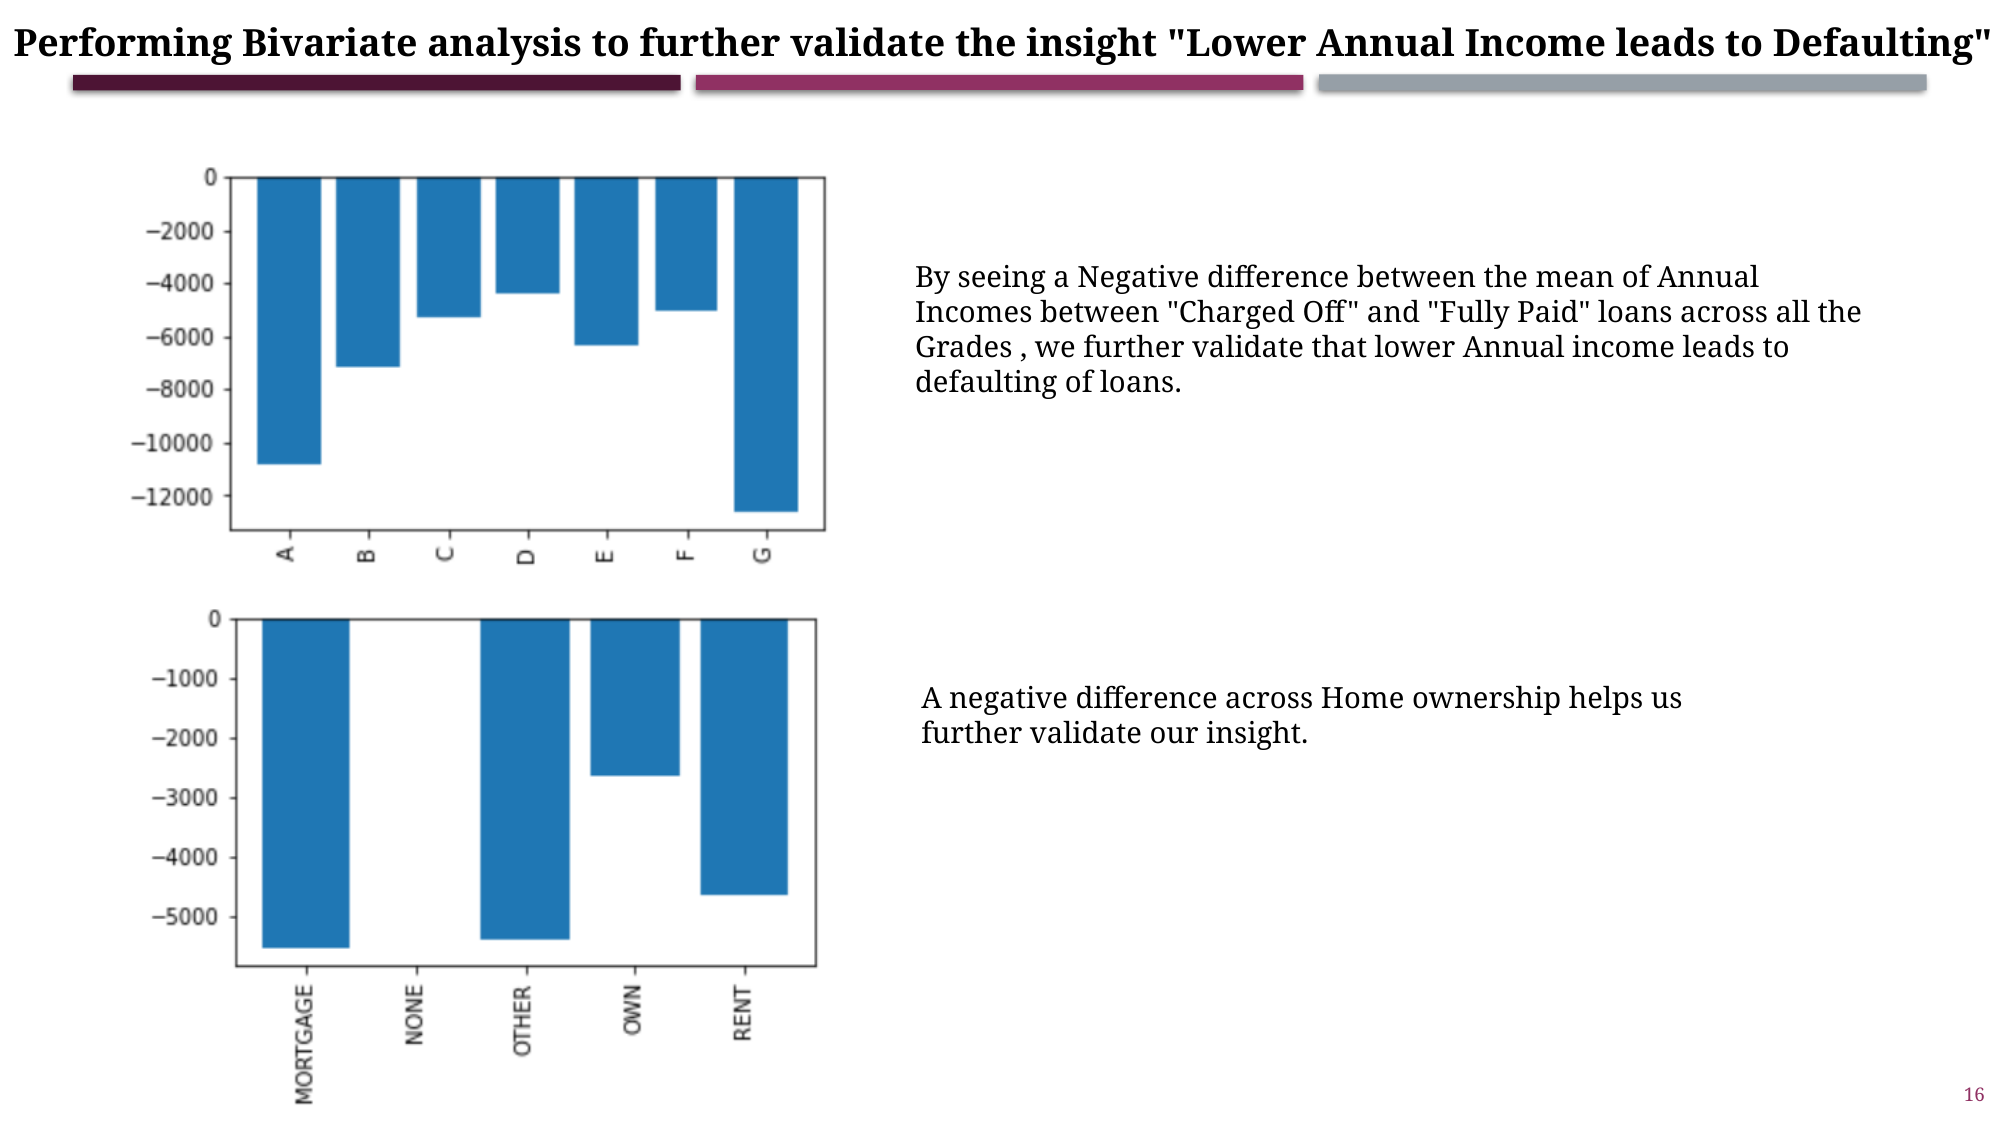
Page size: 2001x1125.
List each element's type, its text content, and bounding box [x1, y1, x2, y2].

picture [111, 156, 844, 578]
text_box A negative difference across Home ownership helps us further validate our insight. [906, 671, 1801, 757]
slide_number 16 [1827, 1065, 2000, 1125]
text_box Performing Bivariate analysis to further validate the insight "Lower Annual Income leads to Defaulting" [0, 11, 2000, 72]
text_box By seeing a Negative difference between the mean of Annual Incomes between "Charged Off" and "Fully Paid" loans across all the Grades , we further validate that lower Annual income leads to defaulting of loans. [899, 251, 1891, 407]
picture [132, 608, 867, 1116]
